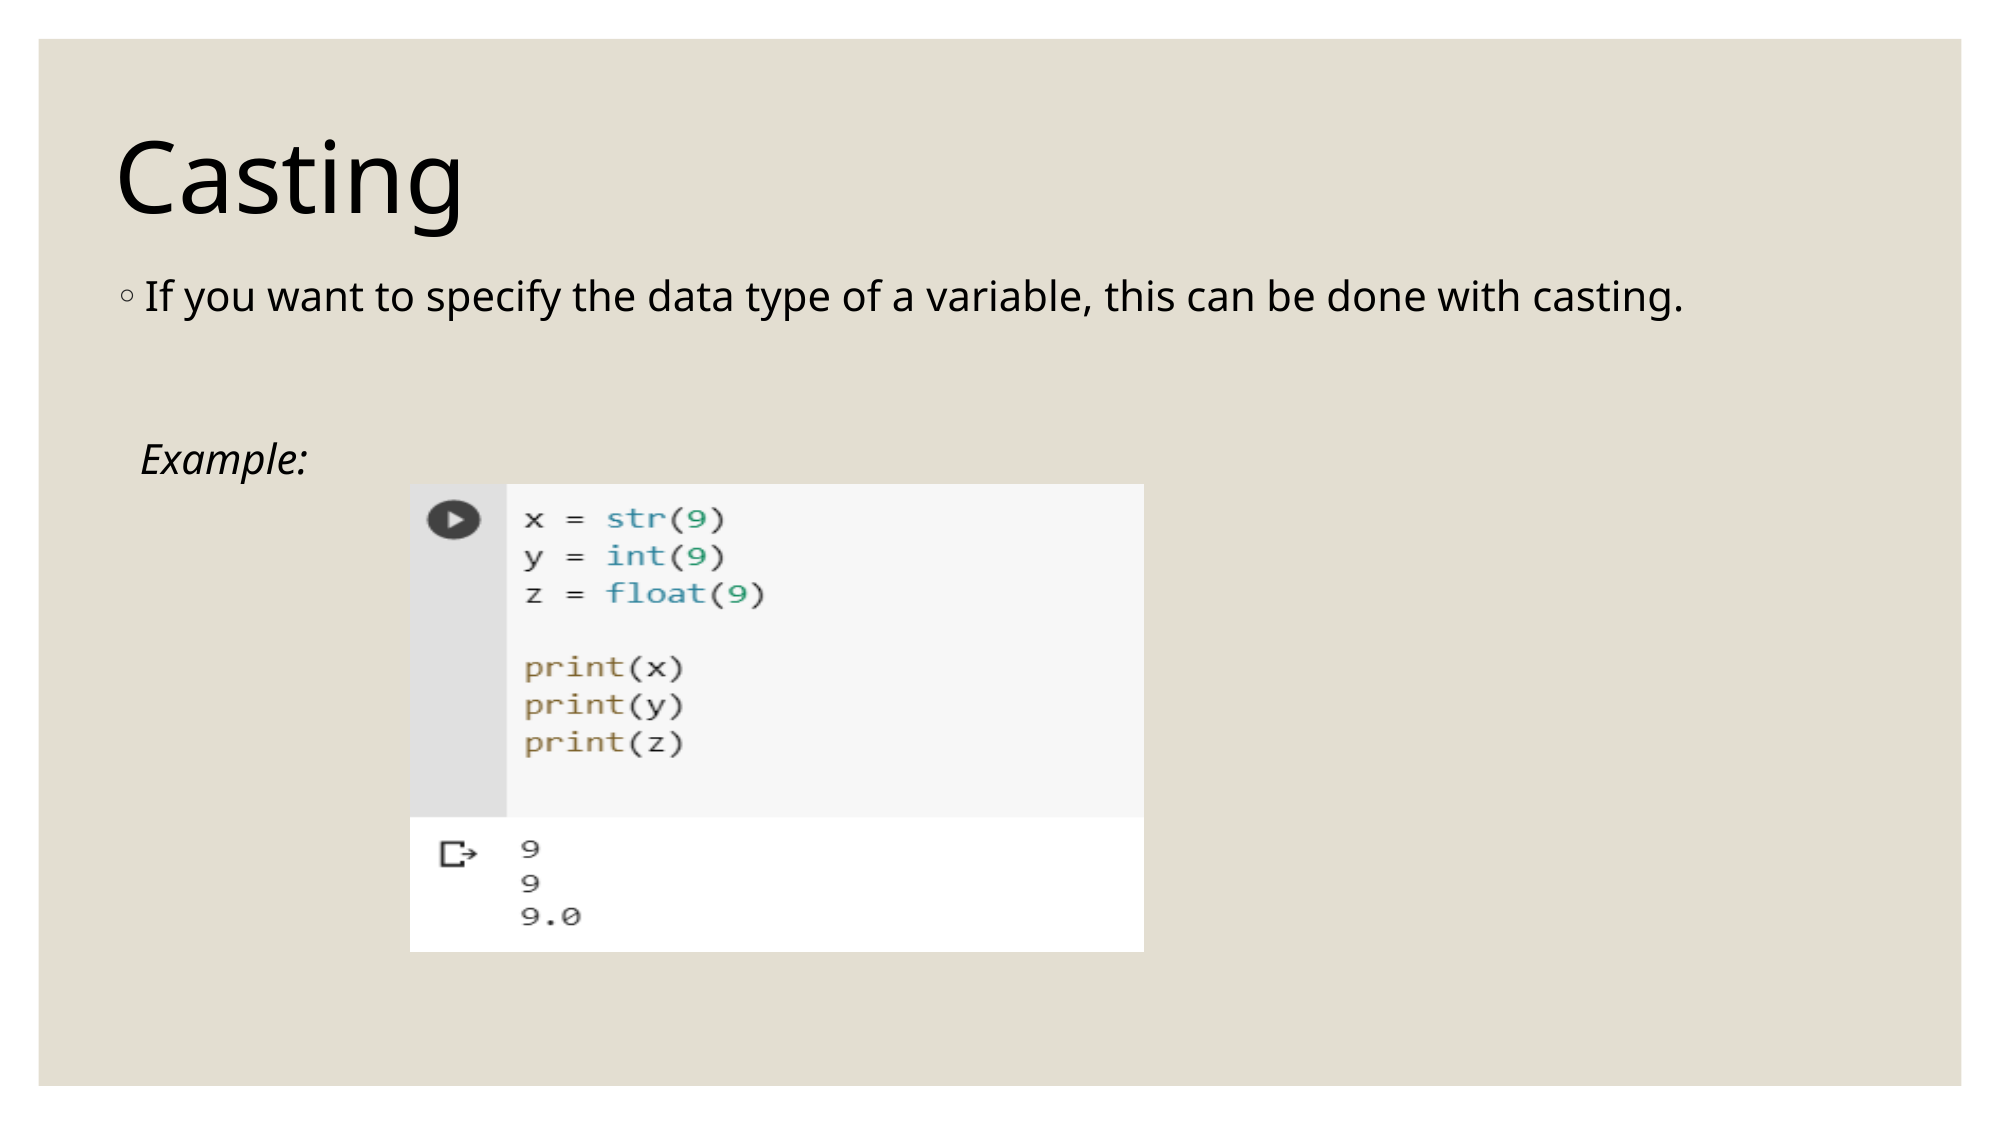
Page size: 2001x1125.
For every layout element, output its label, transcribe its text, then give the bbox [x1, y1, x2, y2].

title Casting [99, 87, 638, 262]
text_box Example: [125, 425, 463, 491]
picture [410, 484, 1144, 952]
list If you want to specify the data type of a variable, this can be done with casting. [99, 262, 1825, 938]
